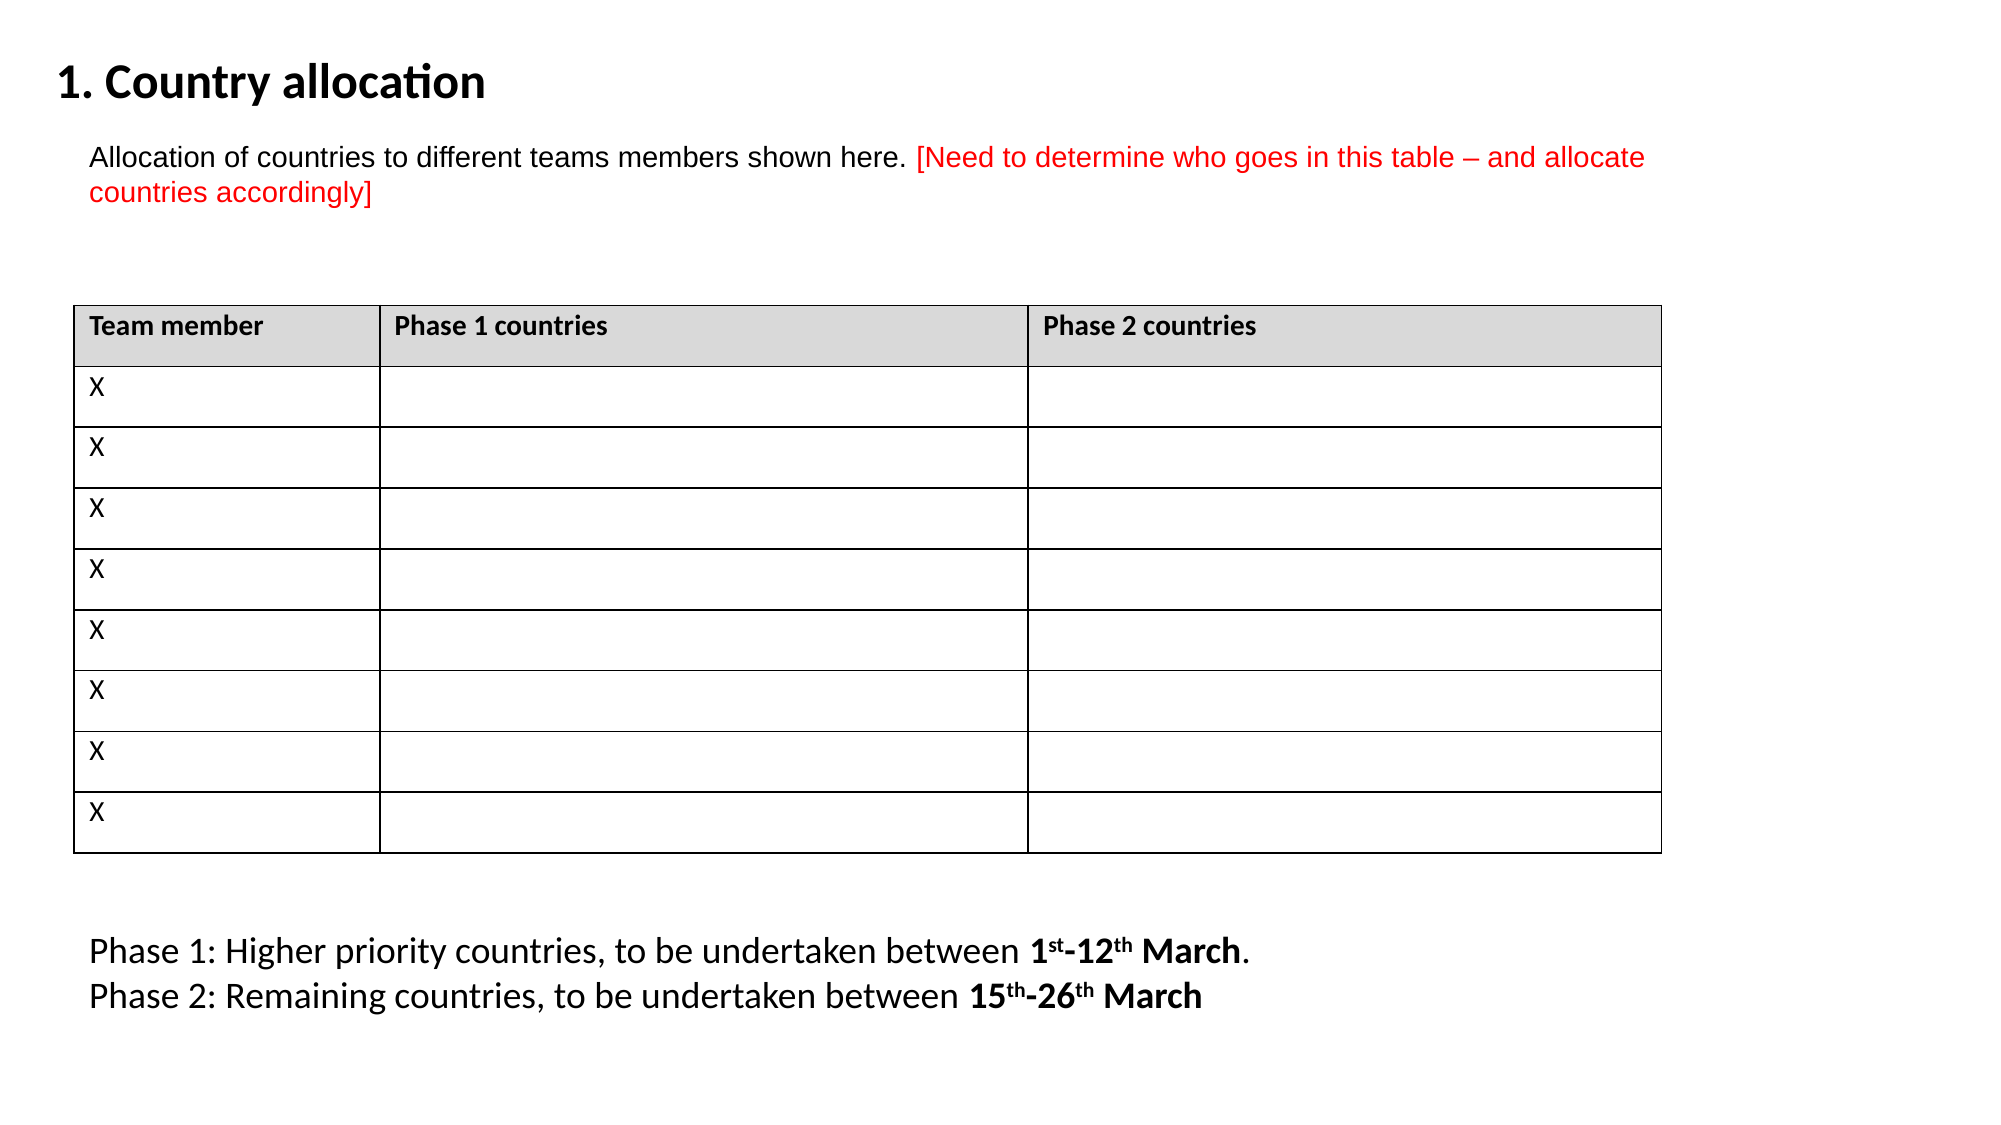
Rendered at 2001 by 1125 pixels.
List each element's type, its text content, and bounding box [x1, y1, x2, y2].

table_cell [381, 489, 1027, 548]
table_cell X [75, 489, 379, 548]
table_cell [381, 671, 1027, 731]
text_box Allocation of countries to different teams members shown here. [Need to determine who goes in this table – and allocate countries accordingly] [74, 130, 1753, 216]
table_header Phase 1 countries [381, 306, 1027, 366]
table_cell [381, 793, 1027, 852]
table_cell [1029, 732, 1661, 791]
table_cell [381, 611, 1027, 670]
table_header Phase 2 countries [1029, 306, 1661, 366]
table_cell X [75, 367, 379, 426]
table_cell [381, 367, 1027, 426]
table_cell X [75, 793, 379, 852]
table_cell [1029, 611, 1661, 670]
table_cell [381, 550, 1027, 609]
text_box 1. Country allocation [40, 40, 1182, 116]
text_box Phase 1: Higher priority countries, to be undertaken between 1st-12th March. Phase 2: Remaining countries, to be undertaken between 15th-26th March [74, 918, 1388, 1024]
table_cell [1029, 793, 1661, 852]
table_cell X [75, 732, 379, 791]
table_cell [381, 428, 1027, 487]
table_cell [1029, 428, 1661, 487]
table_cell [1029, 489, 1661, 548]
table_cell [1029, 671, 1661, 731]
table_cell [1029, 367, 1661, 426]
table_cell X [75, 550, 379, 609]
table_cell [381, 732, 1027, 791]
table_header Team member [75, 306, 379, 366]
table_cell X [75, 671, 379, 731]
table_cell [1029, 550, 1661, 609]
table_cell X [75, 428, 379, 487]
table_cell X [75, 611, 379, 670]
